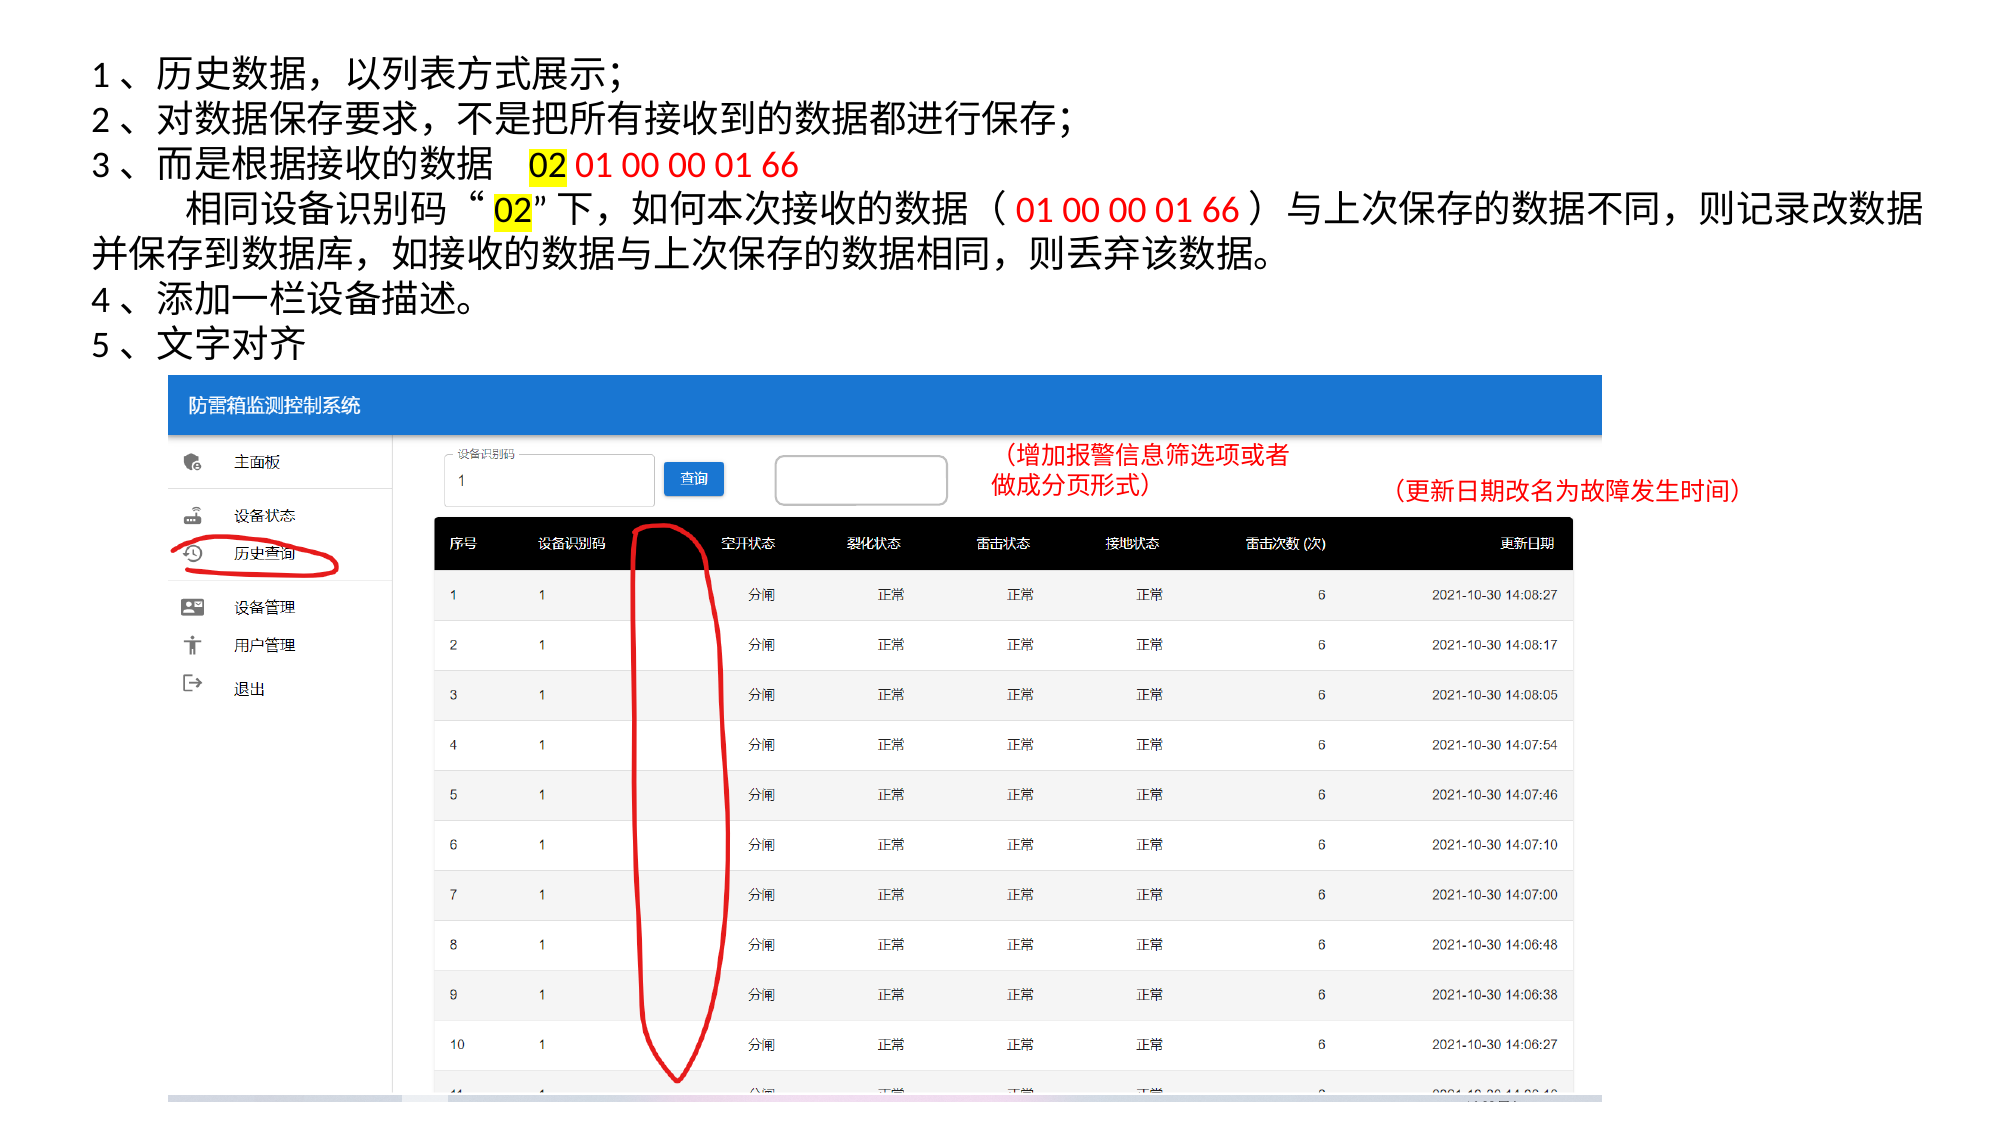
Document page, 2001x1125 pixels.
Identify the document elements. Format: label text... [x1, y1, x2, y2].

picture [168, 375, 1602, 1102]
text_box 1、历史数据，以列表方式展示； 2、对数据保存要求，不是把所有接收到的数据都进行保存； 3、而是根据接收的数据 02 01 00 00 01 66 相同设备识别码“02”下，如何本次接收的数据（01 00 00 01 66）与上次保存的数据不同，则记录改数据并保存到数据库，如接收的数据与上次保存的数据相同，则丢弃该数据。 4、添加一栏设备描述。 5、文字对齐 [76, 42, 1963, 373]
text_box （更新日期改名为故障发生时间） [1602, 468, 1843, 513]
